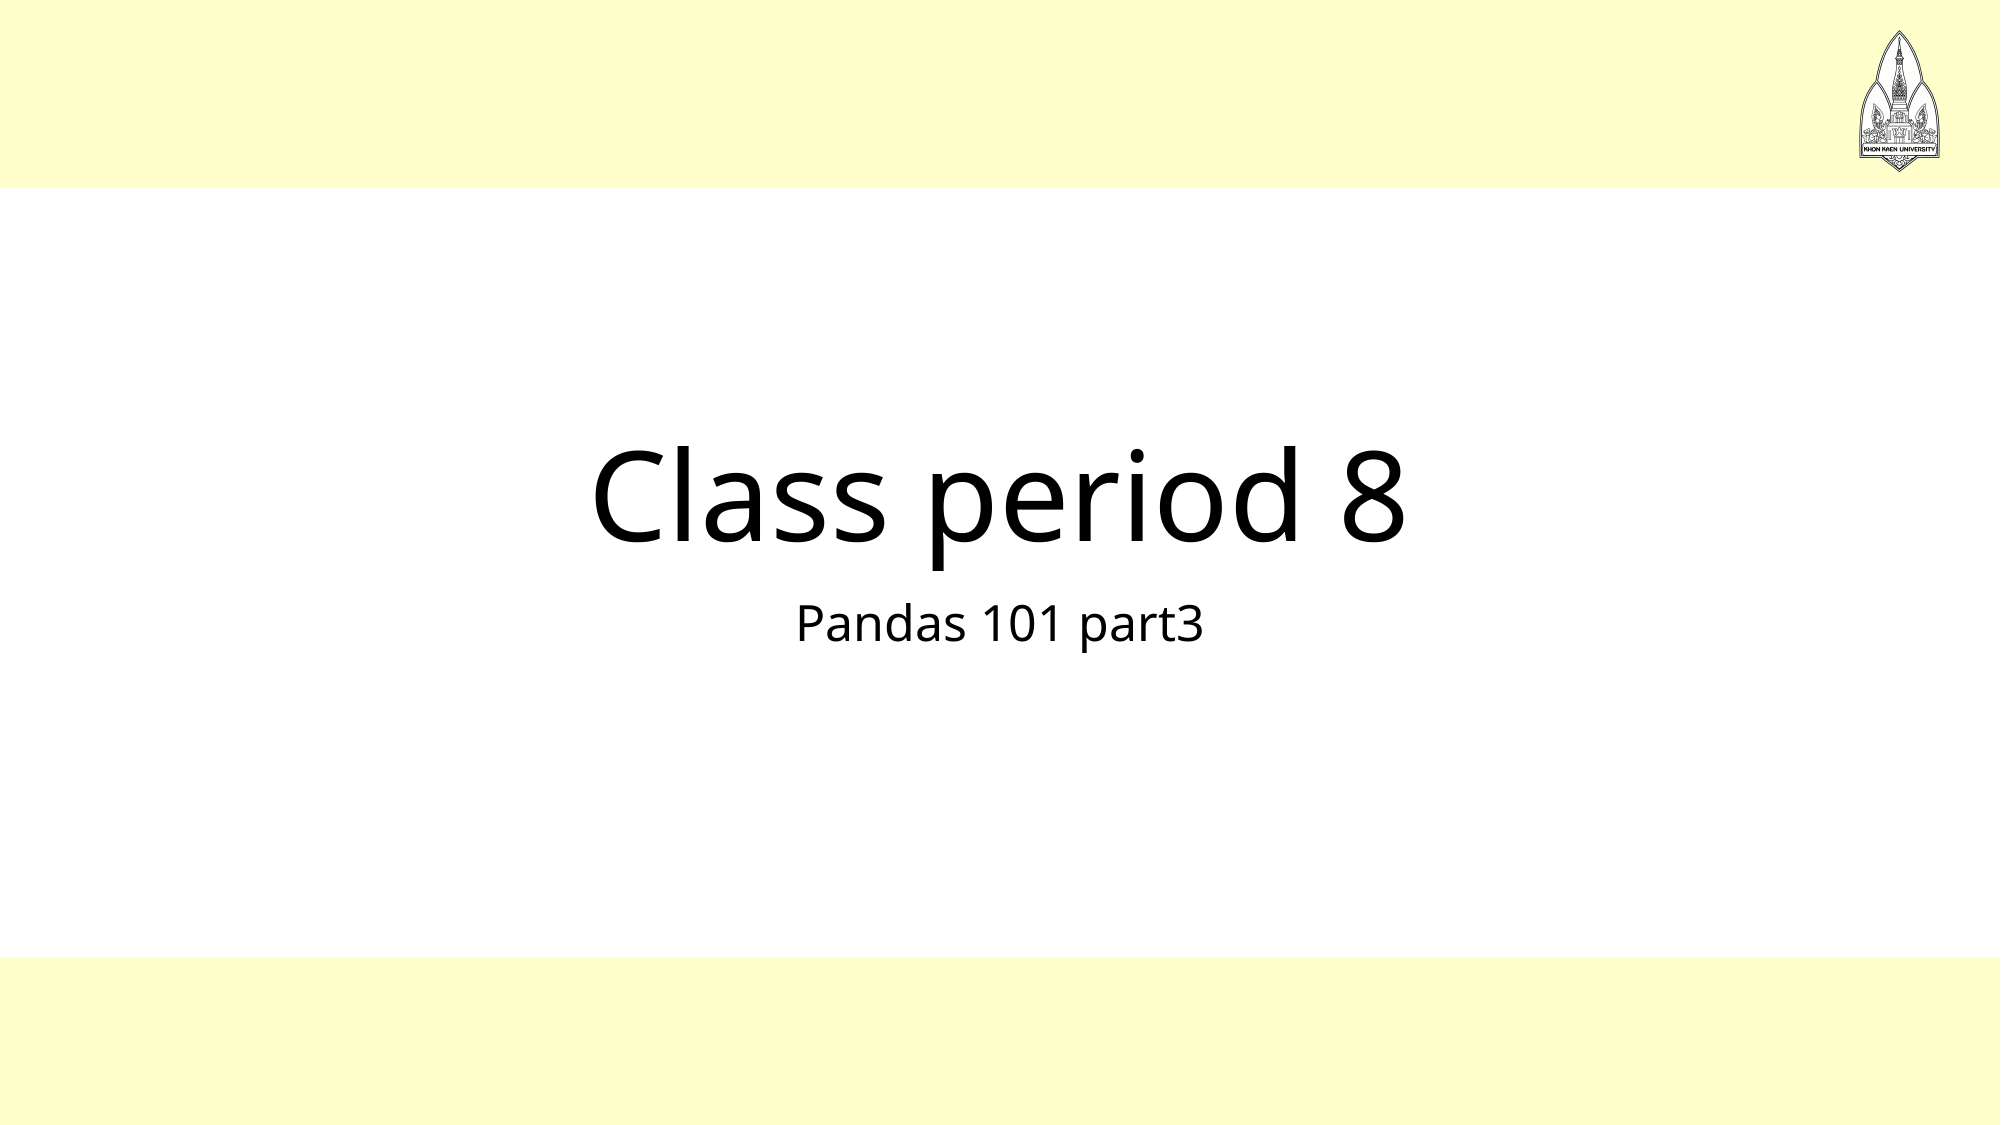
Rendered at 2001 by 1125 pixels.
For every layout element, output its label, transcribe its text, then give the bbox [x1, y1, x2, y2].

picture [1812, 19, 1993, 187]
text_box [0, 0, 2000, 188]
title Class period 8 [249, 184, 1750, 576]
subtitle Pandas 101 part3 [249, 590, 1750, 863]
text_box [0, 957, 2000, 1125]
